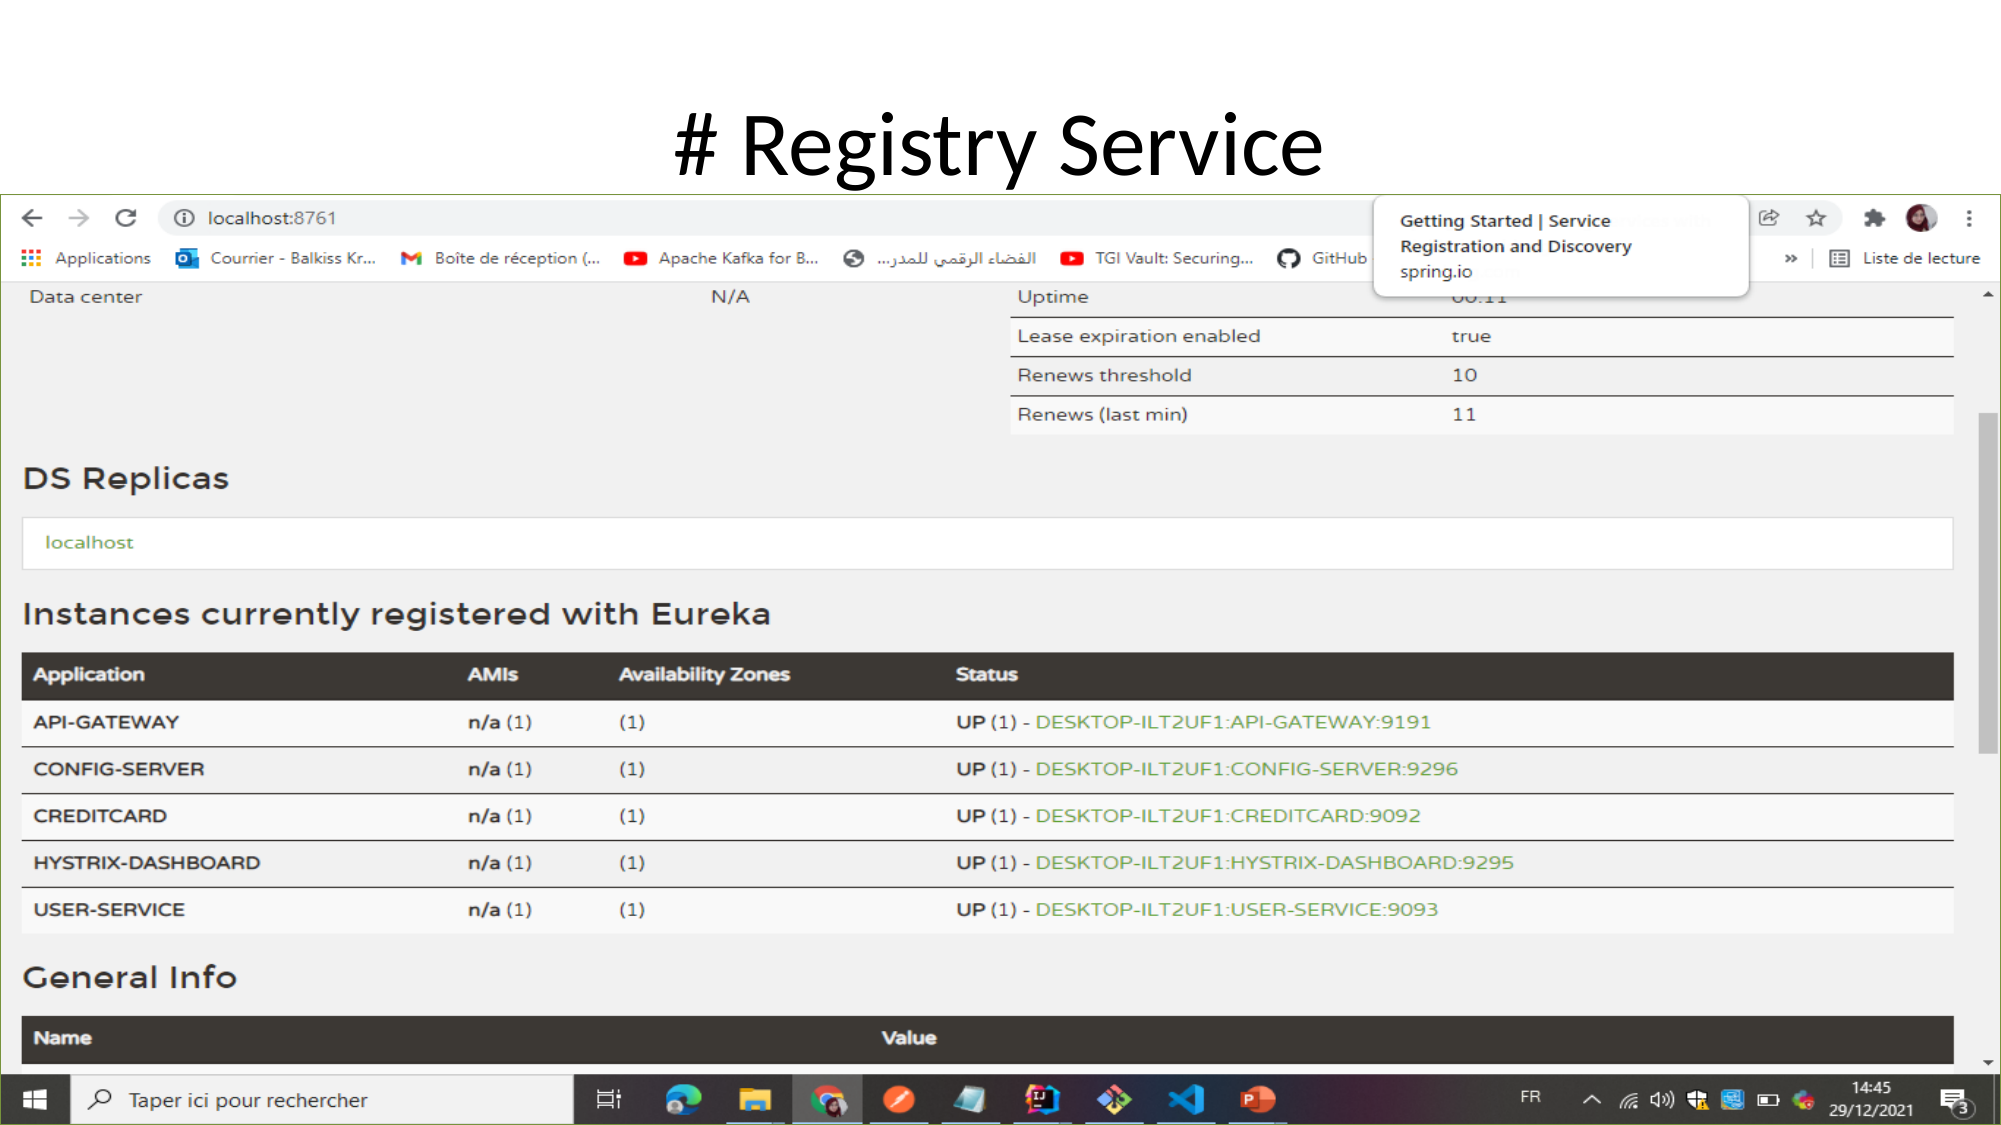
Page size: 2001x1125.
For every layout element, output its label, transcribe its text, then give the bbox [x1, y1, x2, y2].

picture [0, 193, 2001, 1125]
title # Registry Service [99, 45, 1901, 191]
